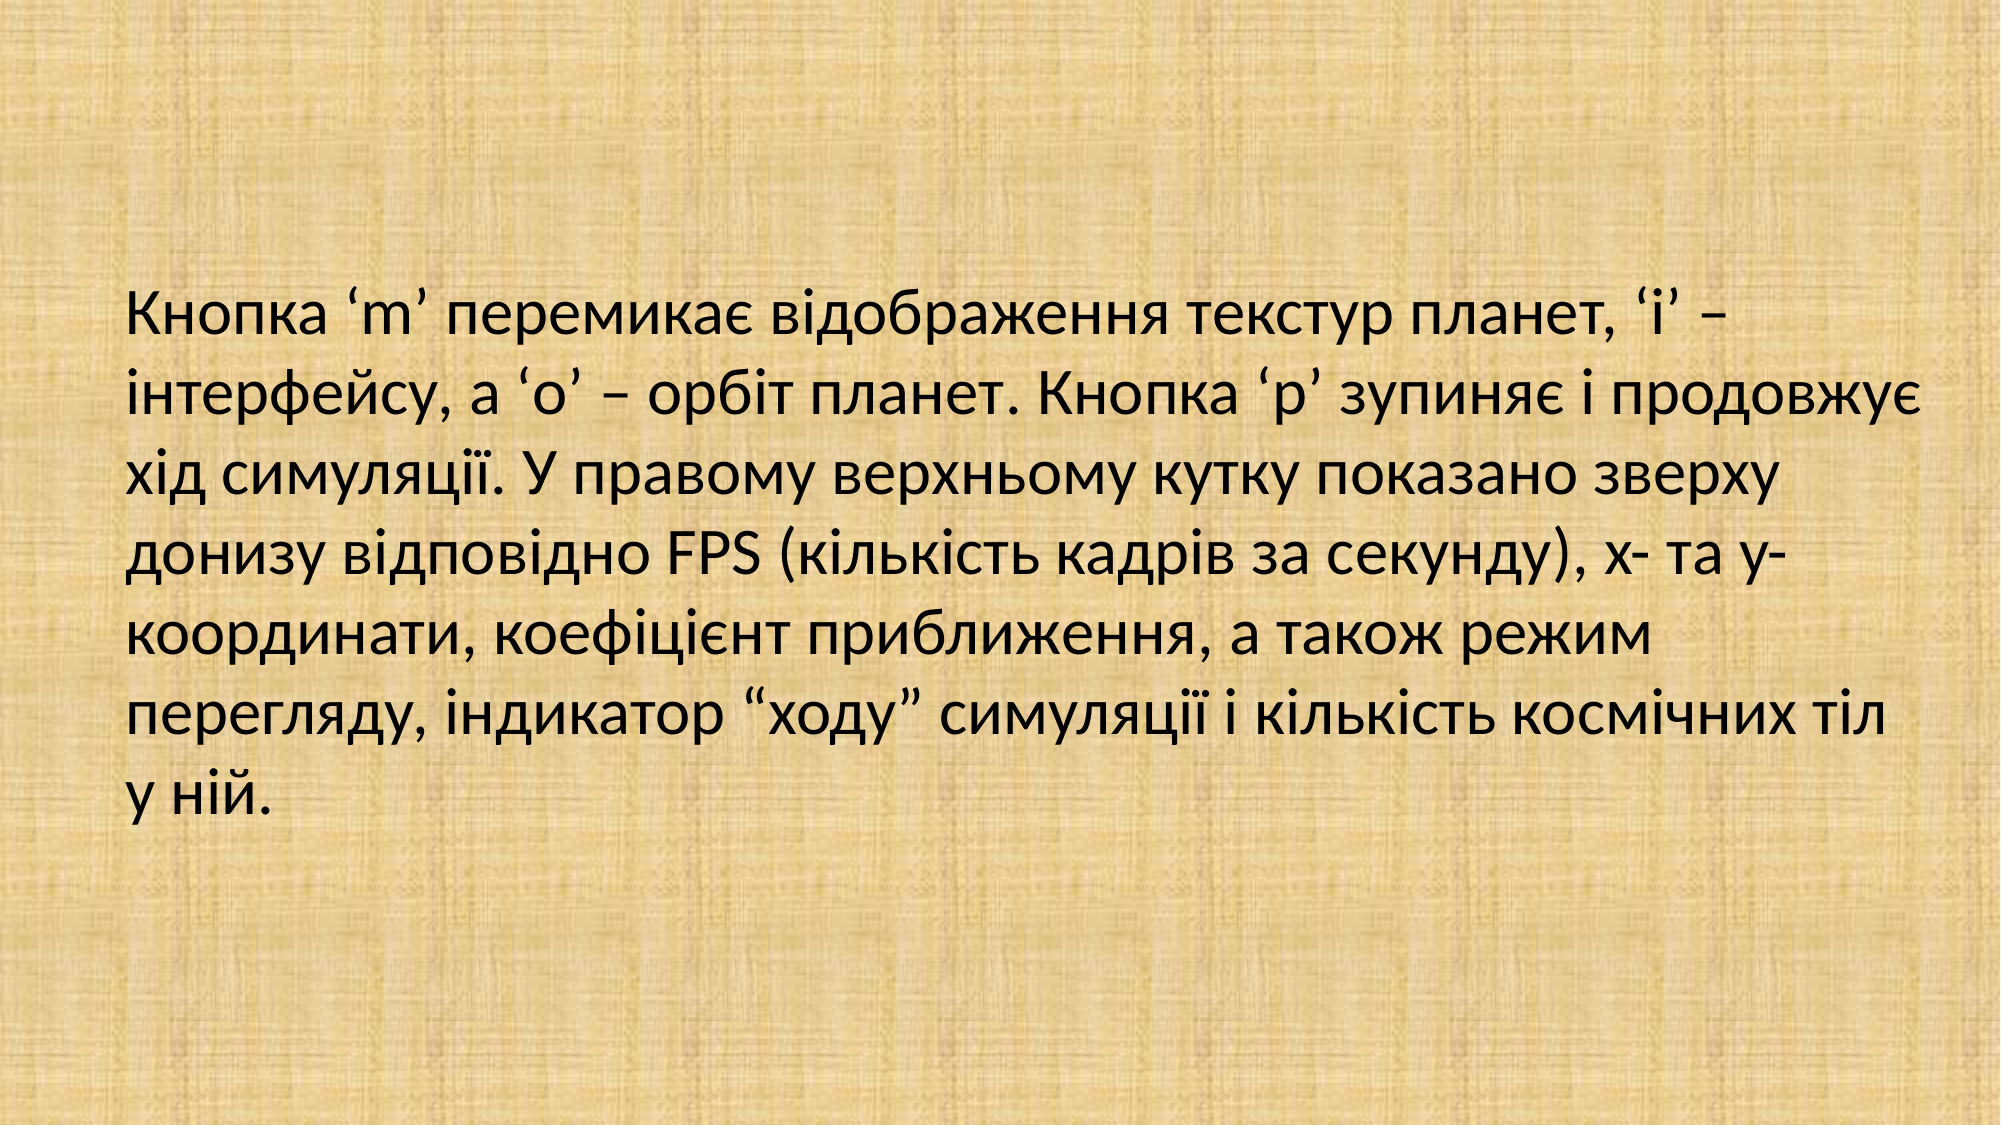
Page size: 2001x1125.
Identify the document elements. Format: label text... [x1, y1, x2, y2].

text_box Кнопка ‘m’ перемикає відображення текстур планет, ‘i’ – інтерфейсу, а ‘o’ – орбіт планет. Кнопка ‘p’ зупиняє і продовжує хід симуляції. У правому верхньому кутку показано зверху донизу відповідно FPS (кількість кадрів за секунду), x- та y-координати, коефіцієнт приближення, а також режим перегляду, індикатор “ходу” симуляції і кількість космічних тіл у ній. [110, 260, 1938, 836]
picture [0, 0, 2001, 1125]
